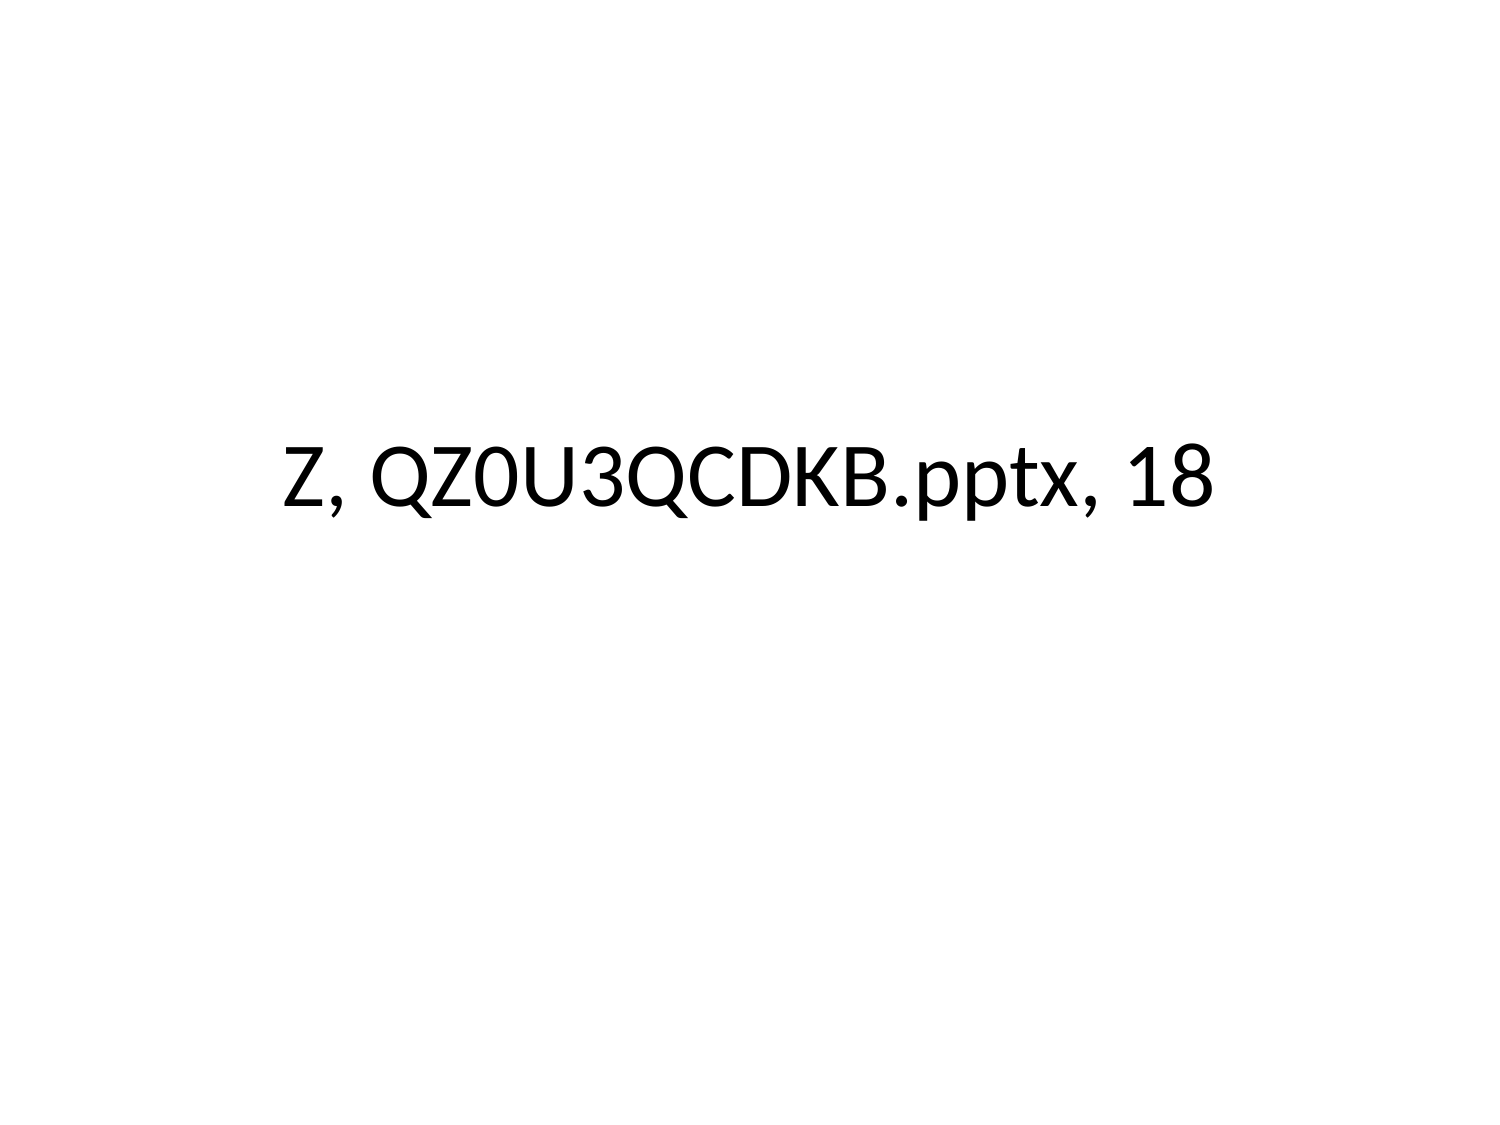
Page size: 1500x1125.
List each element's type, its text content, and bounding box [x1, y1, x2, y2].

title Z, QZ0U3QCDKB.pptx, 18 [112, 349, 1388, 591]
